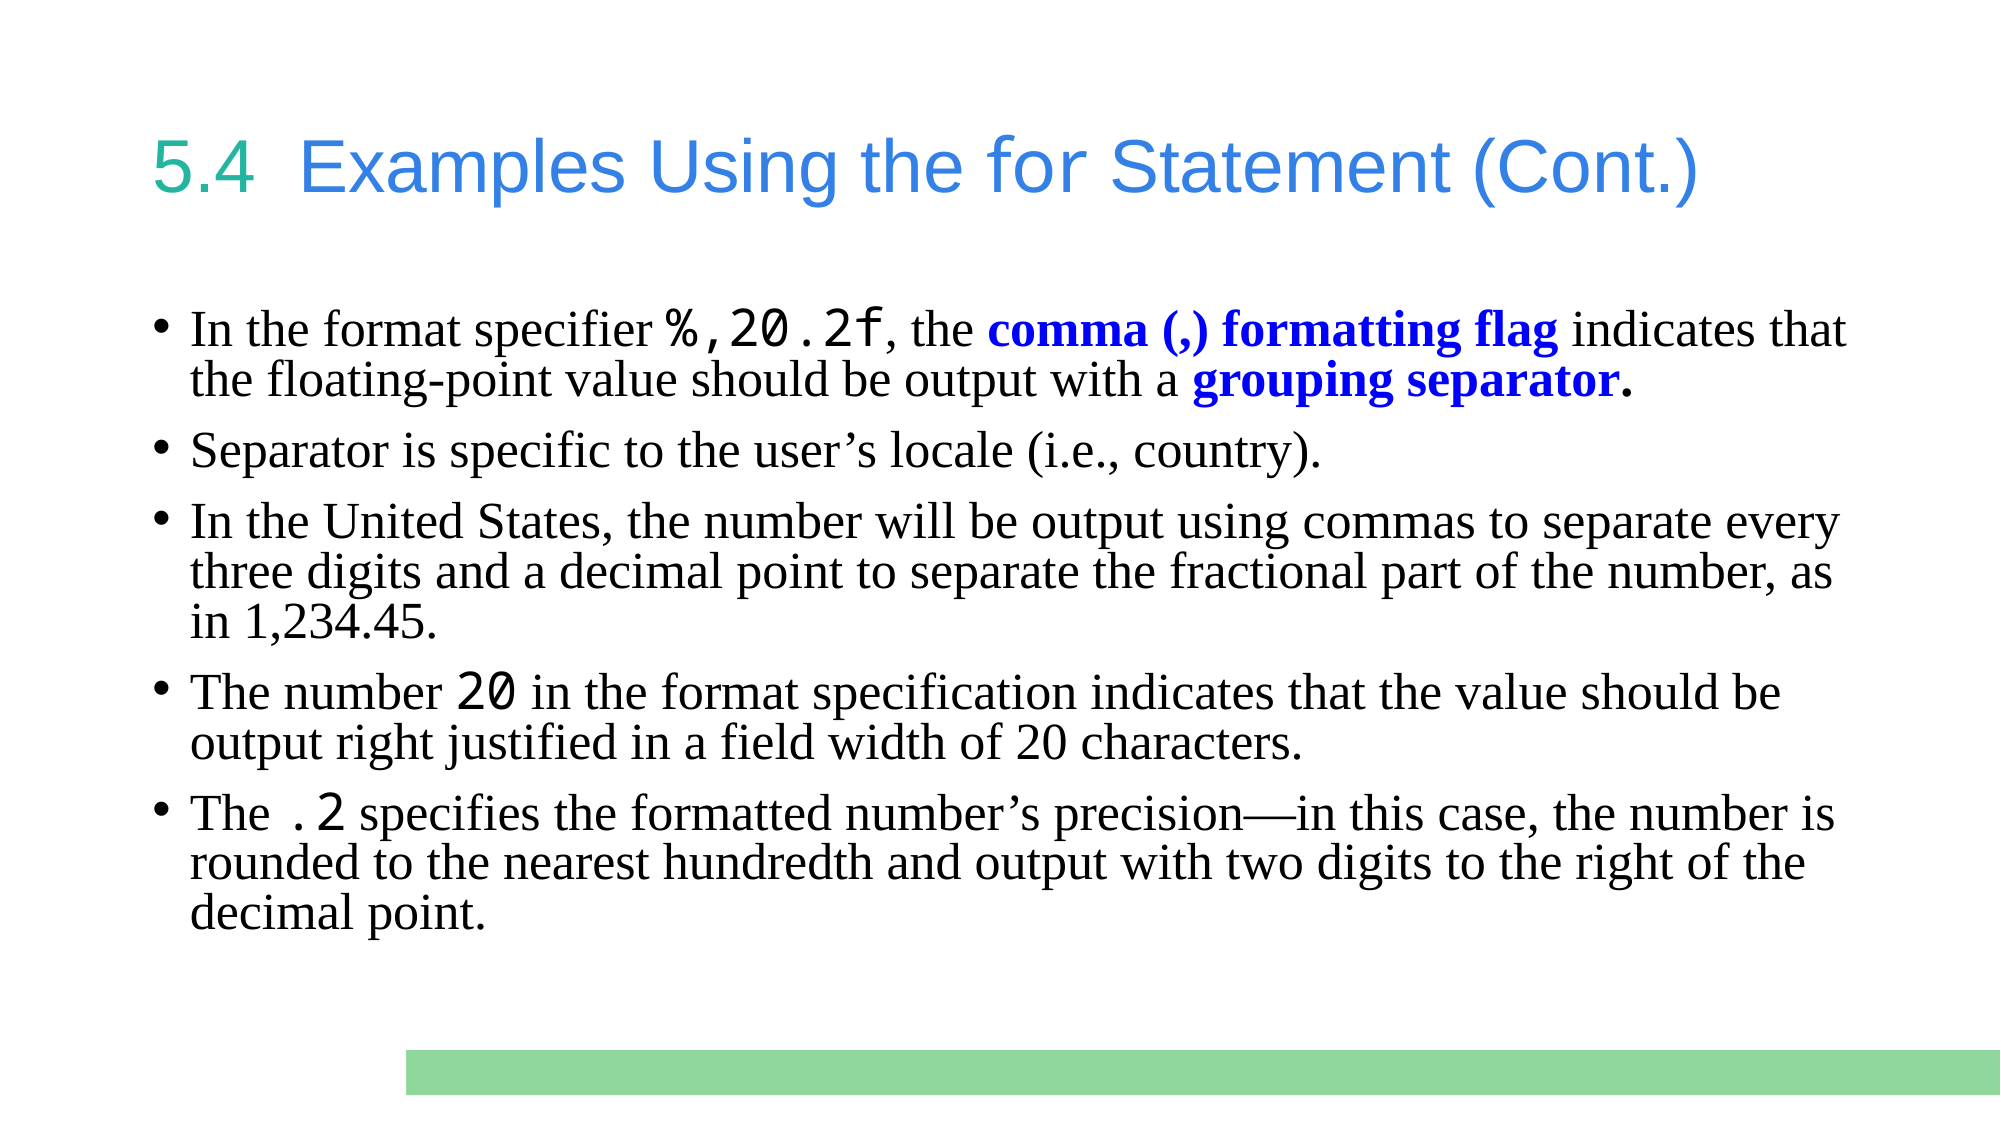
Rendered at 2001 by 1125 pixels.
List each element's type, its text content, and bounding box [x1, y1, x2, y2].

list In the format specifier %,20.2f, the comma (,) formatting flag indicates that the floating-point value should be output with a grouping separator. Separator is specific to the user’s locale (i.e., country). In the United States, the number will be output using commas to separate every three digits and a decimal point to separate the fractional part of the number, as in 1,234.45. The number 20 in the format specification indicates that the value should be output right justified in a field width of 20 characters. The .2 specifies the formatted number’s precision—in this case, the number is rounded to the nearest hundredth and output with two digits to the right of the decimal point. [137, 299, 1863, 1014]
title 5.4 Examples Using the for Statement (Cont.) [137, 59, 1863, 278]
